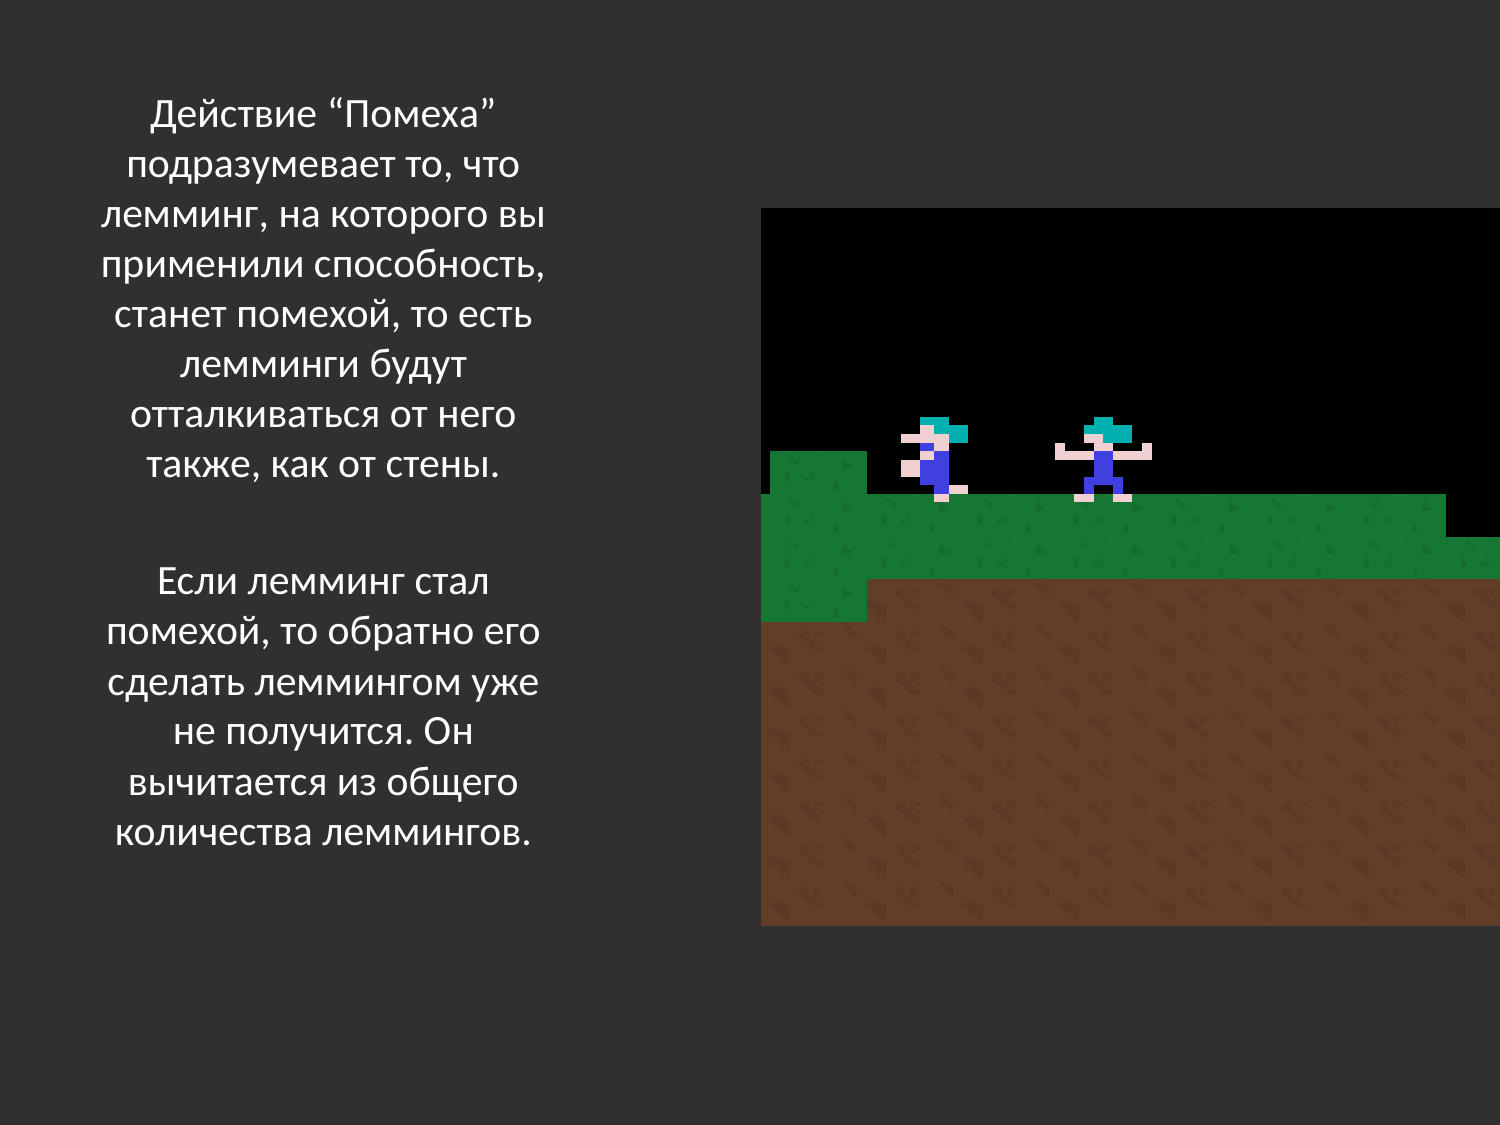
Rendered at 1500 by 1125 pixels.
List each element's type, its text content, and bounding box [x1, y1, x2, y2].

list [761, 207, 1500, 927]
list Действие “Помеха” подразумевает то, что лемминг, на которого вы применили способность, станет помехой, то есть лемминги будут отталкиваться от него также, как от стены. Если лемминг стал помехой, то обратно его сделать леммингом уже не получится. Он вычитается из общего количества леммингов. [76, 78, 571, 1041]
